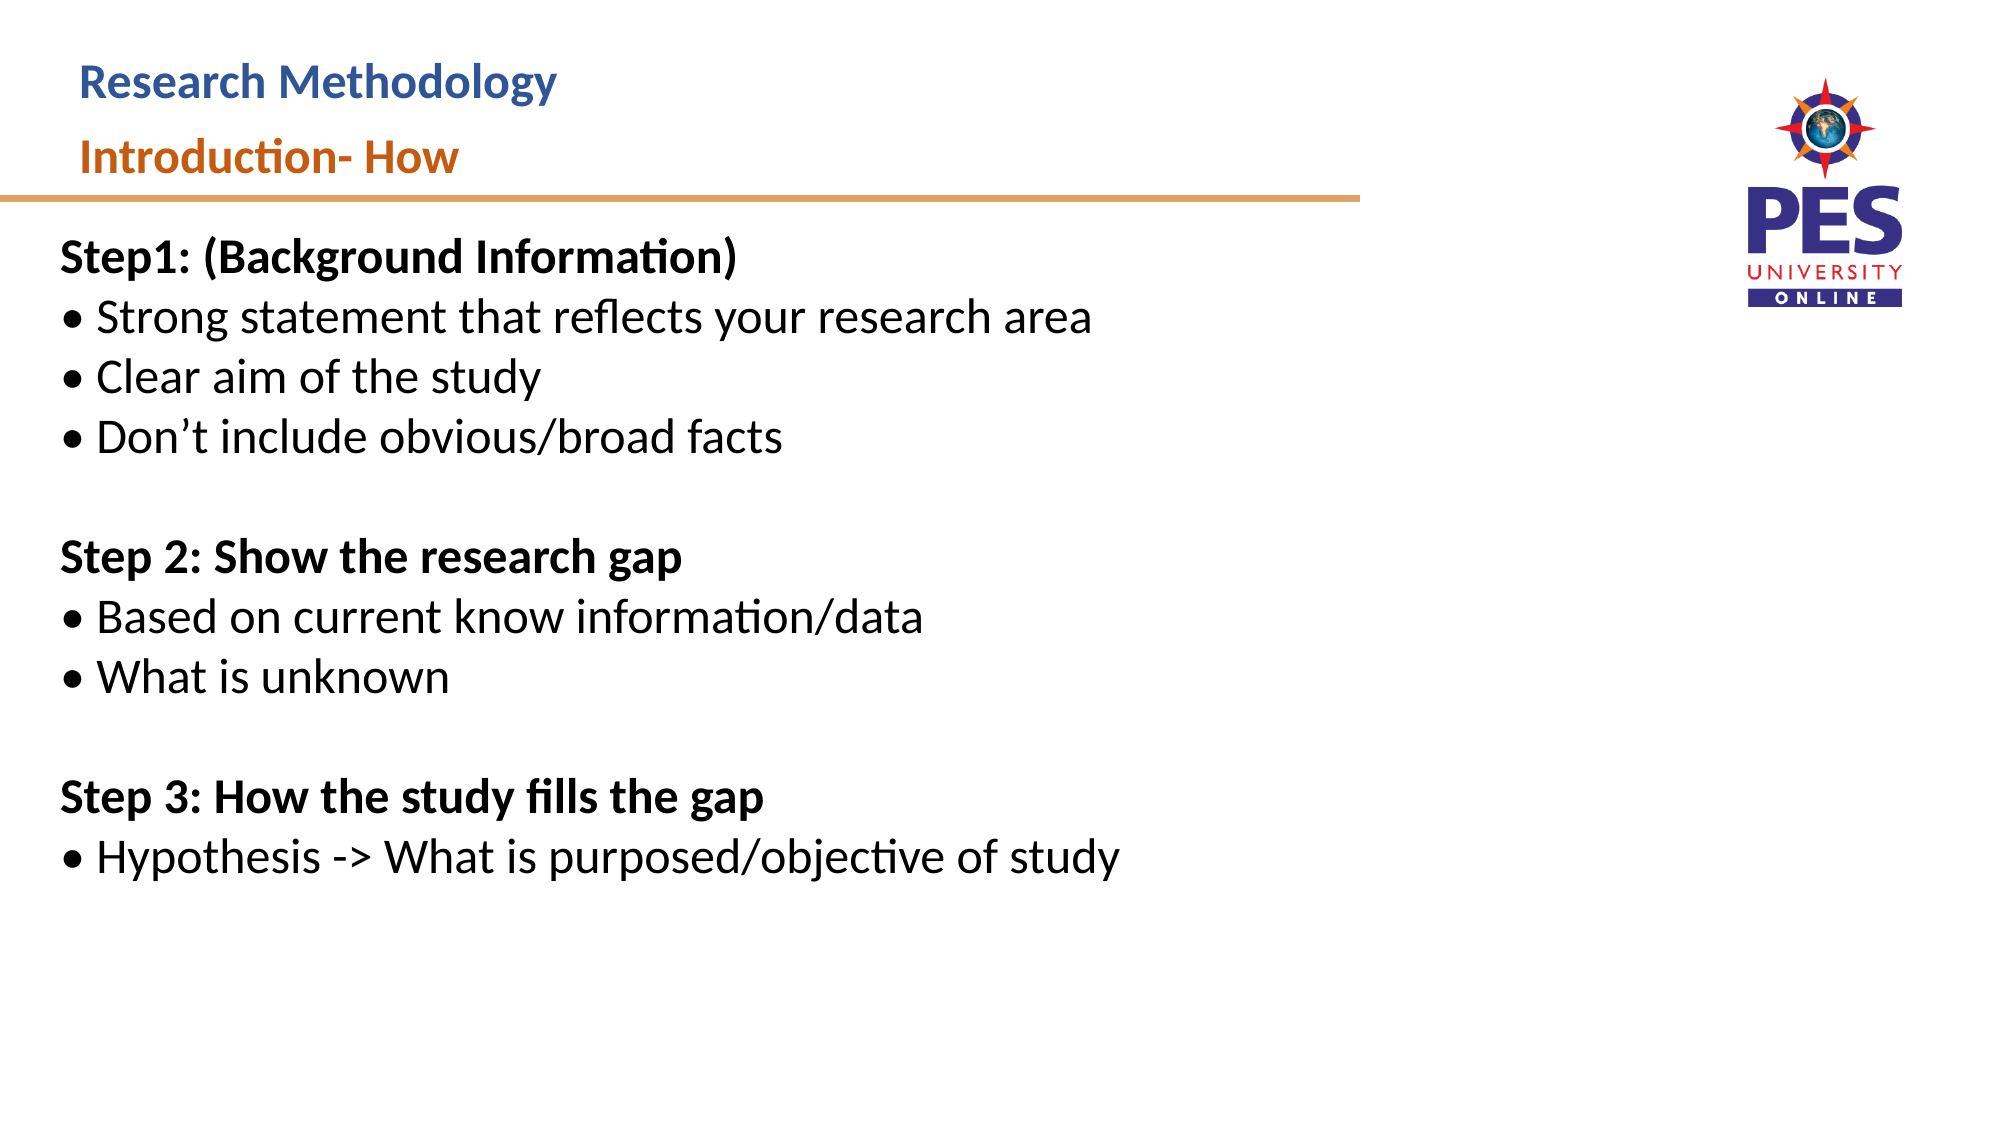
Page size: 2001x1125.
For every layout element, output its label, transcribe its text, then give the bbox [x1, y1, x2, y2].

picture [1748, 76, 1902, 307]
text_box Introduction- How [64, 116, 1377, 191]
text_box Research Methodology [64, 41, 1295, 117]
text_box Step1: (Background Information) • Strong statement that reflects your research area • Clear aim of the study • Don’t include obvious/broad facts Step 2: Show the research gap • Based on current know information/data • What is unknown Step 3: How the study fills the gap • Hypothesis -> What is purposed/objective of study [45, 216, 1198, 891]
